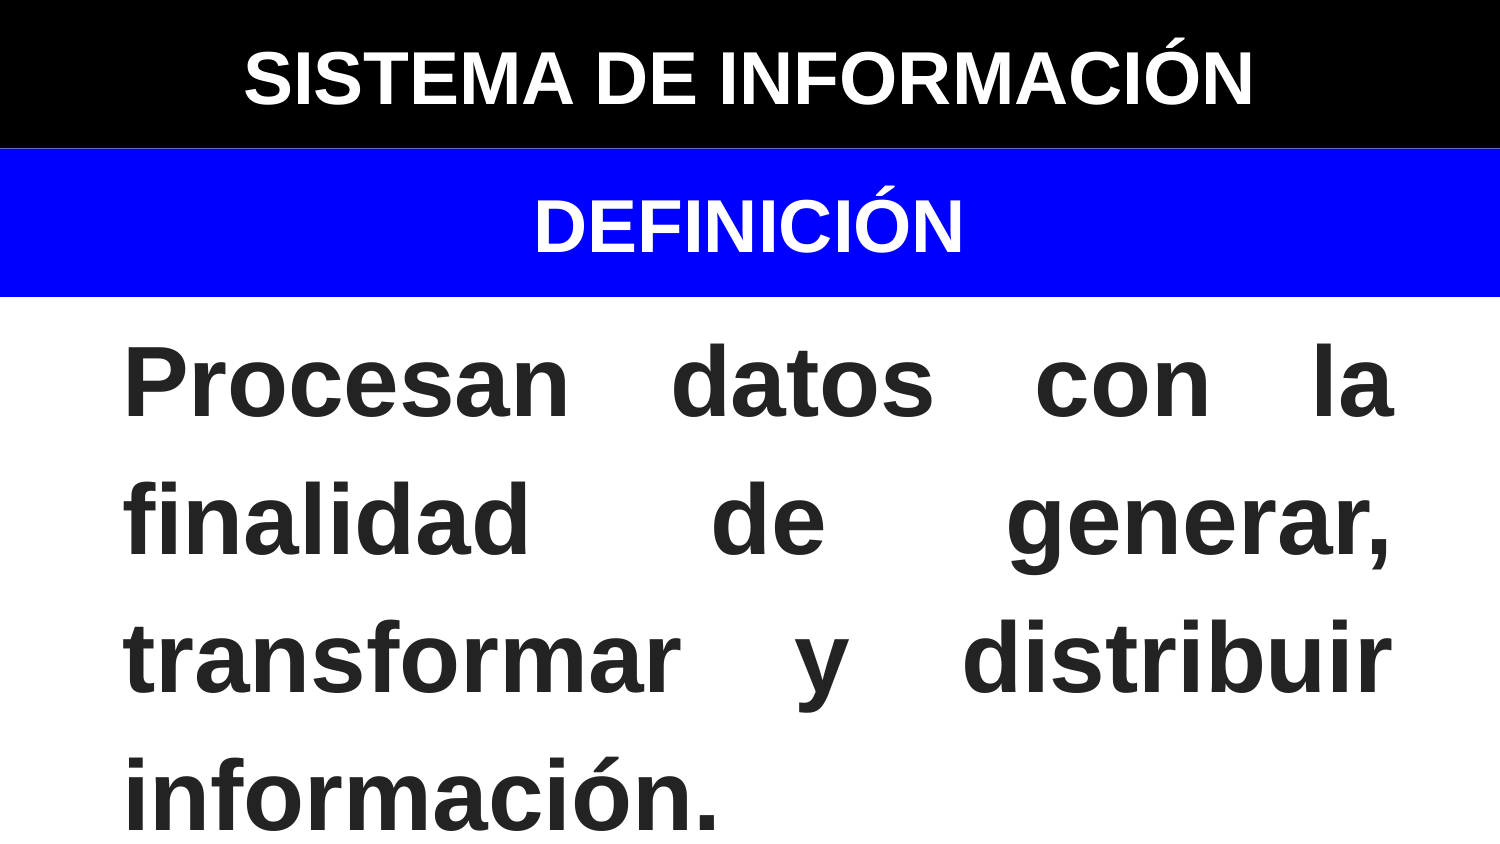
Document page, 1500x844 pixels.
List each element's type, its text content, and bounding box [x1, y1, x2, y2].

list Procesan datos con la finalidad de generar, transformar y distribuir información. [107, 297, 1411, 844]
text_box DEFINICIÓN [0, 148, 1500, 297]
text_box SISTEMA DE INFORMACIÓN [0, 0, 1500, 148]
